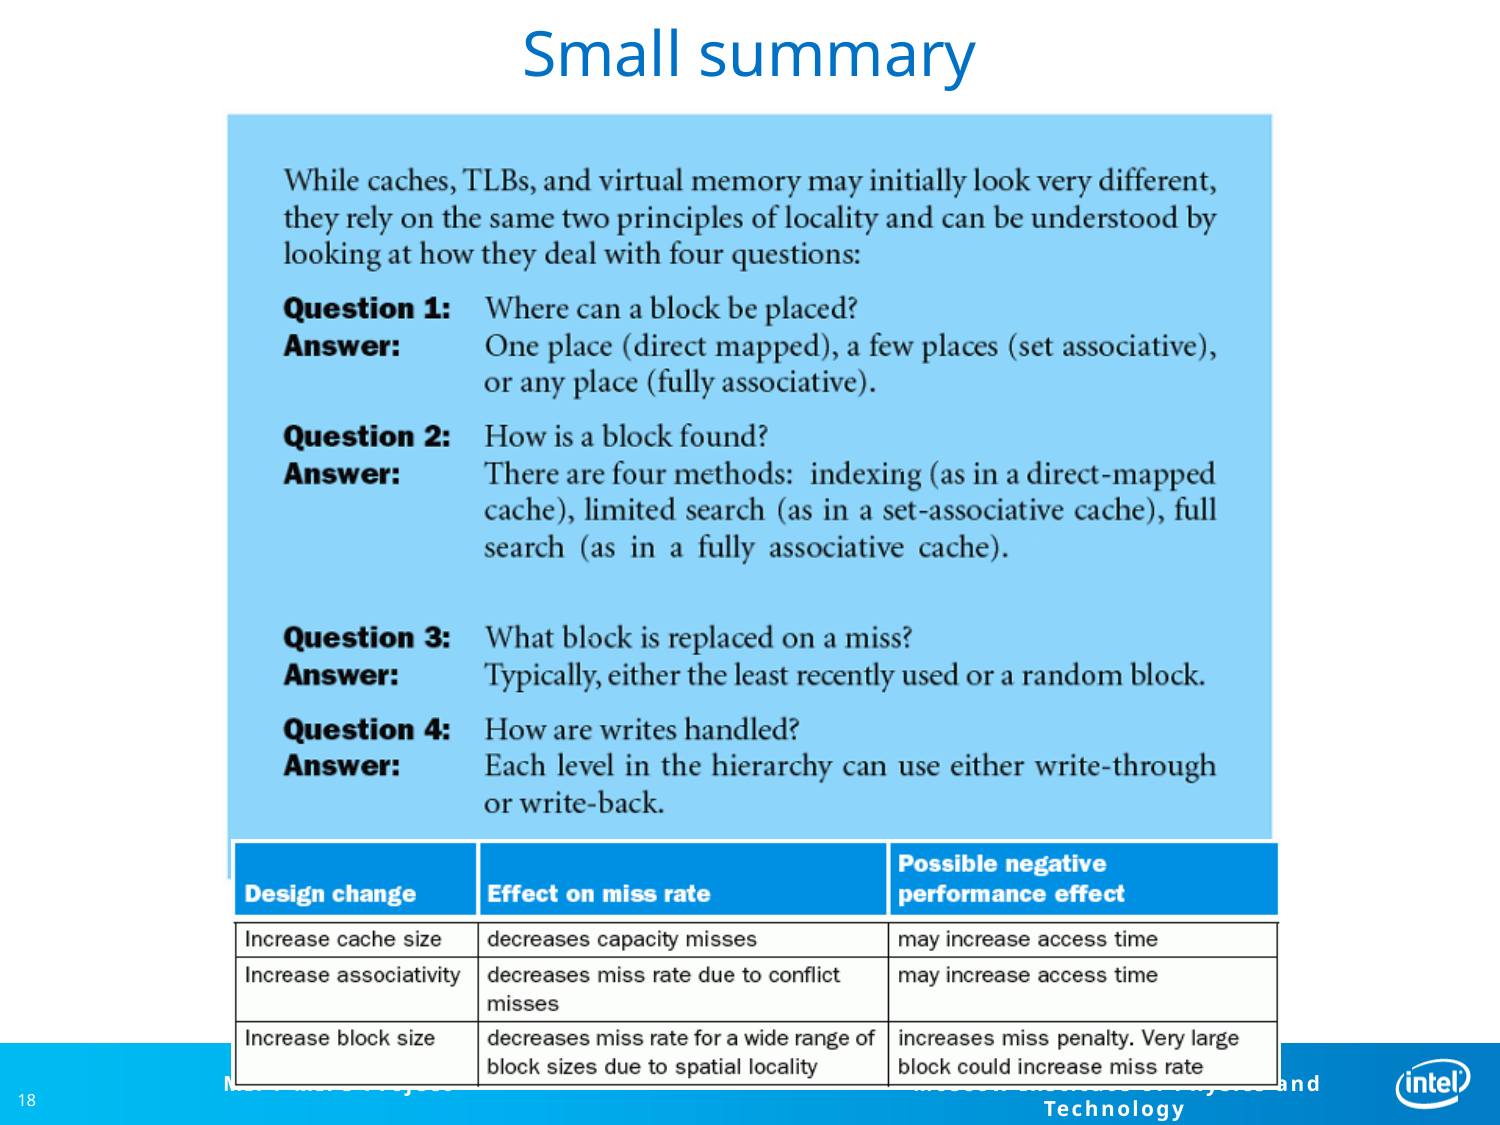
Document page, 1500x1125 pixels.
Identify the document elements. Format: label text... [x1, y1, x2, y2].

picture [1307, 1043, 1315, 1082]
picture [222, 106, 1281, 1125]
picture [1324, 1043, 1500, 1125]
title Small summary [59, 0, 1440, 125]
picture [1289, 1043, 1296, 1125]
picture [1307, 1089, 1314, 1125]
